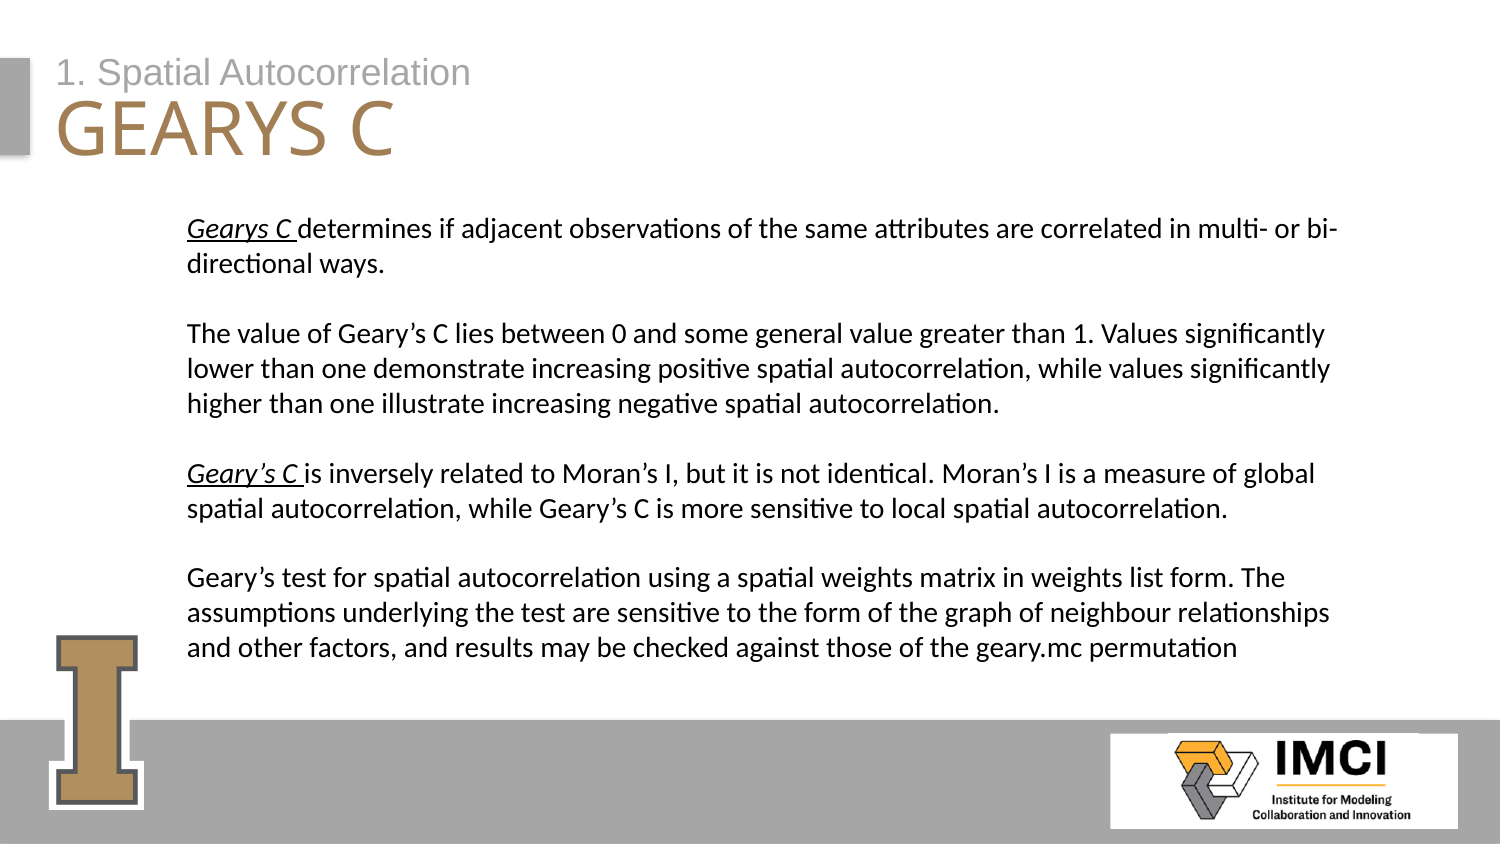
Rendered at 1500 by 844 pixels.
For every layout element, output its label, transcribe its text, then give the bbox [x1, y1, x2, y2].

list 1. Spatial Autocorrelation [55, 48, 601, 94]
title Gearys C [54, 80, 1405, 175]
picture [1168, 733, 1419, 829]
text_box Gearys C determines if adjacent observations of the same attributes are correlated in multi- or bi-directional ways. The value of Geary’s C lies between 0 and some general value greater than 1. Values significantly lower than one demonstrate increasing positive spatial autocorrelation, while values significantly higher than one illustrate increasing negative spatial autocorrelation. Geary’s C is inversely related to Moran’s I, but it is not identical. Moran’s I is a measure of global spatial autocorrelation, while Geary’s C is more sensitive to local spatial autocorrelation. Geary’s test for spatial autocorrelation using a spatial weights matrix in weights list form. The assumptions underlying the test are sensitive to the form of the graph of neighbour relationships and other factors, and results may be checked against those of the geary.mc permutation [172, 166, 1377, 671]
